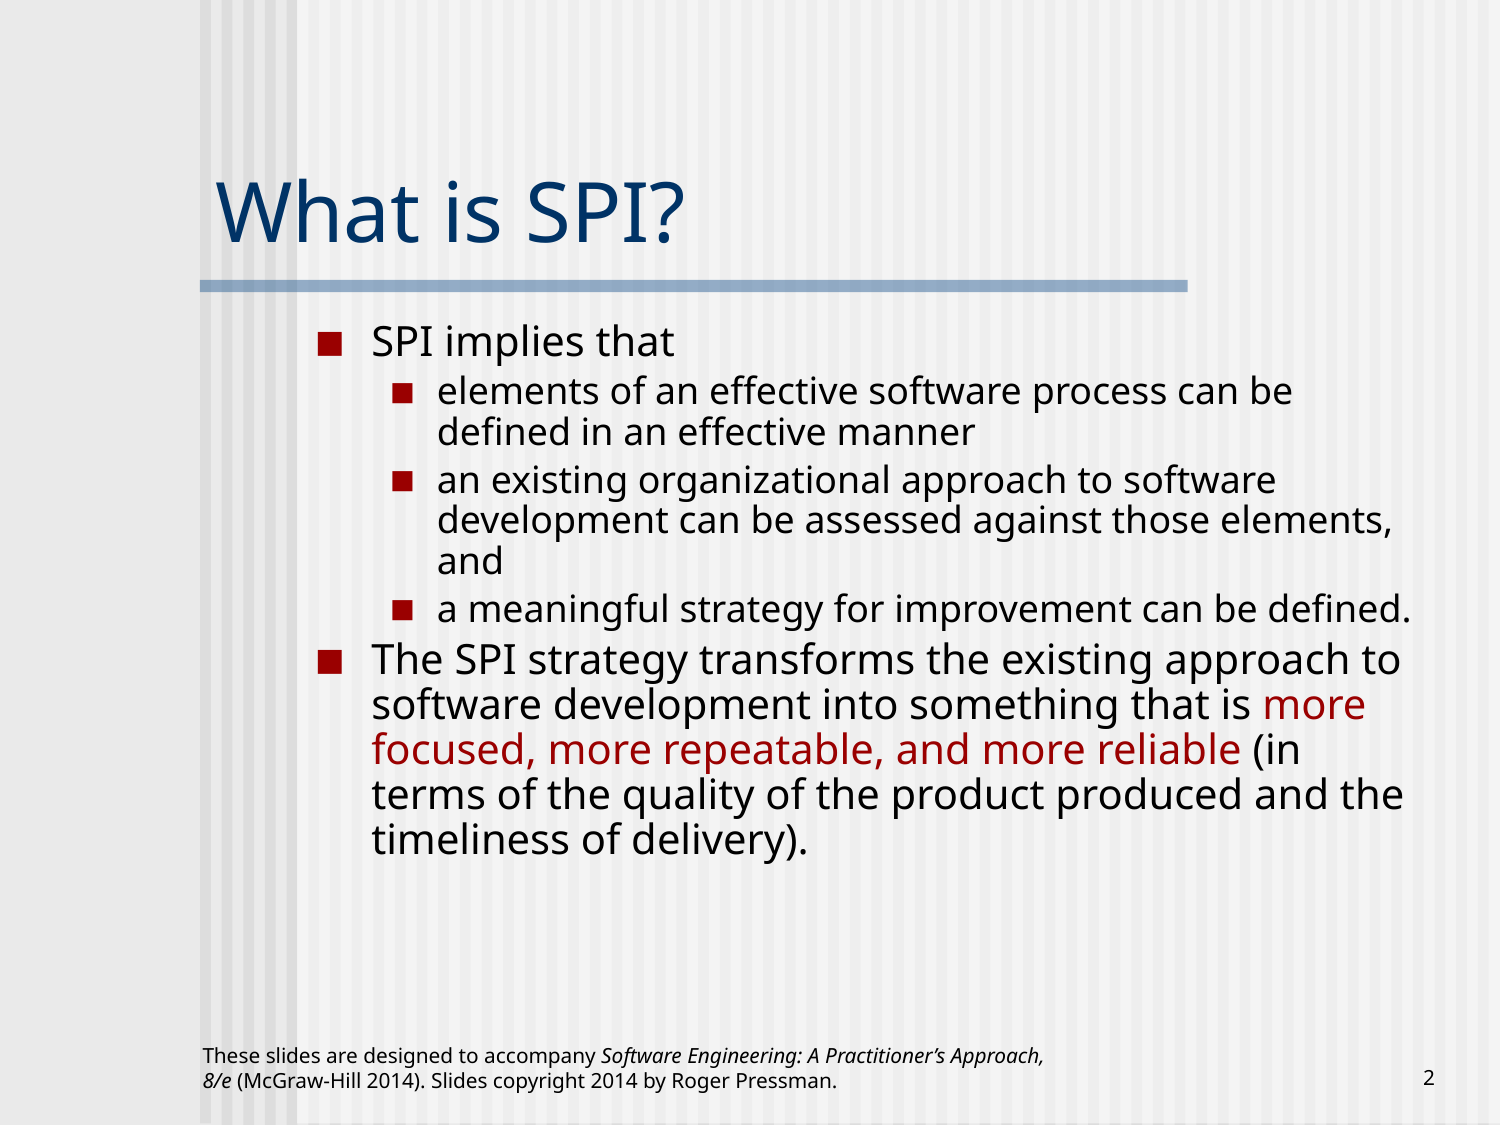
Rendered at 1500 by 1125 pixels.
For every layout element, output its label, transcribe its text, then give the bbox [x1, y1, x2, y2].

list SPI implies that elements of an effective software process can be defined in an effective manner an existing organizational approach to software development can be assessed against those elements, and a meaningful strategy for improvement can be defined. The SPI strategy transforms the existing approach to software development into something that is more focused, more repeatable, and more reliable (in terms of the quality of the product produced and the timeliness of delivery). [300, 312, 1438, 1000]
title What is SPI? [200, 162, 1300, 267]
text_box ‹#› [1237, 1024, 1450, 1100]
text_box These slides are designed to accompany Software Engineering: A Practitioner’s Approach, 8/e (McGraw-Hill 2014). Slides copyright 2014 by Roger Pressman. [187, 1024, 1088, 1100]
